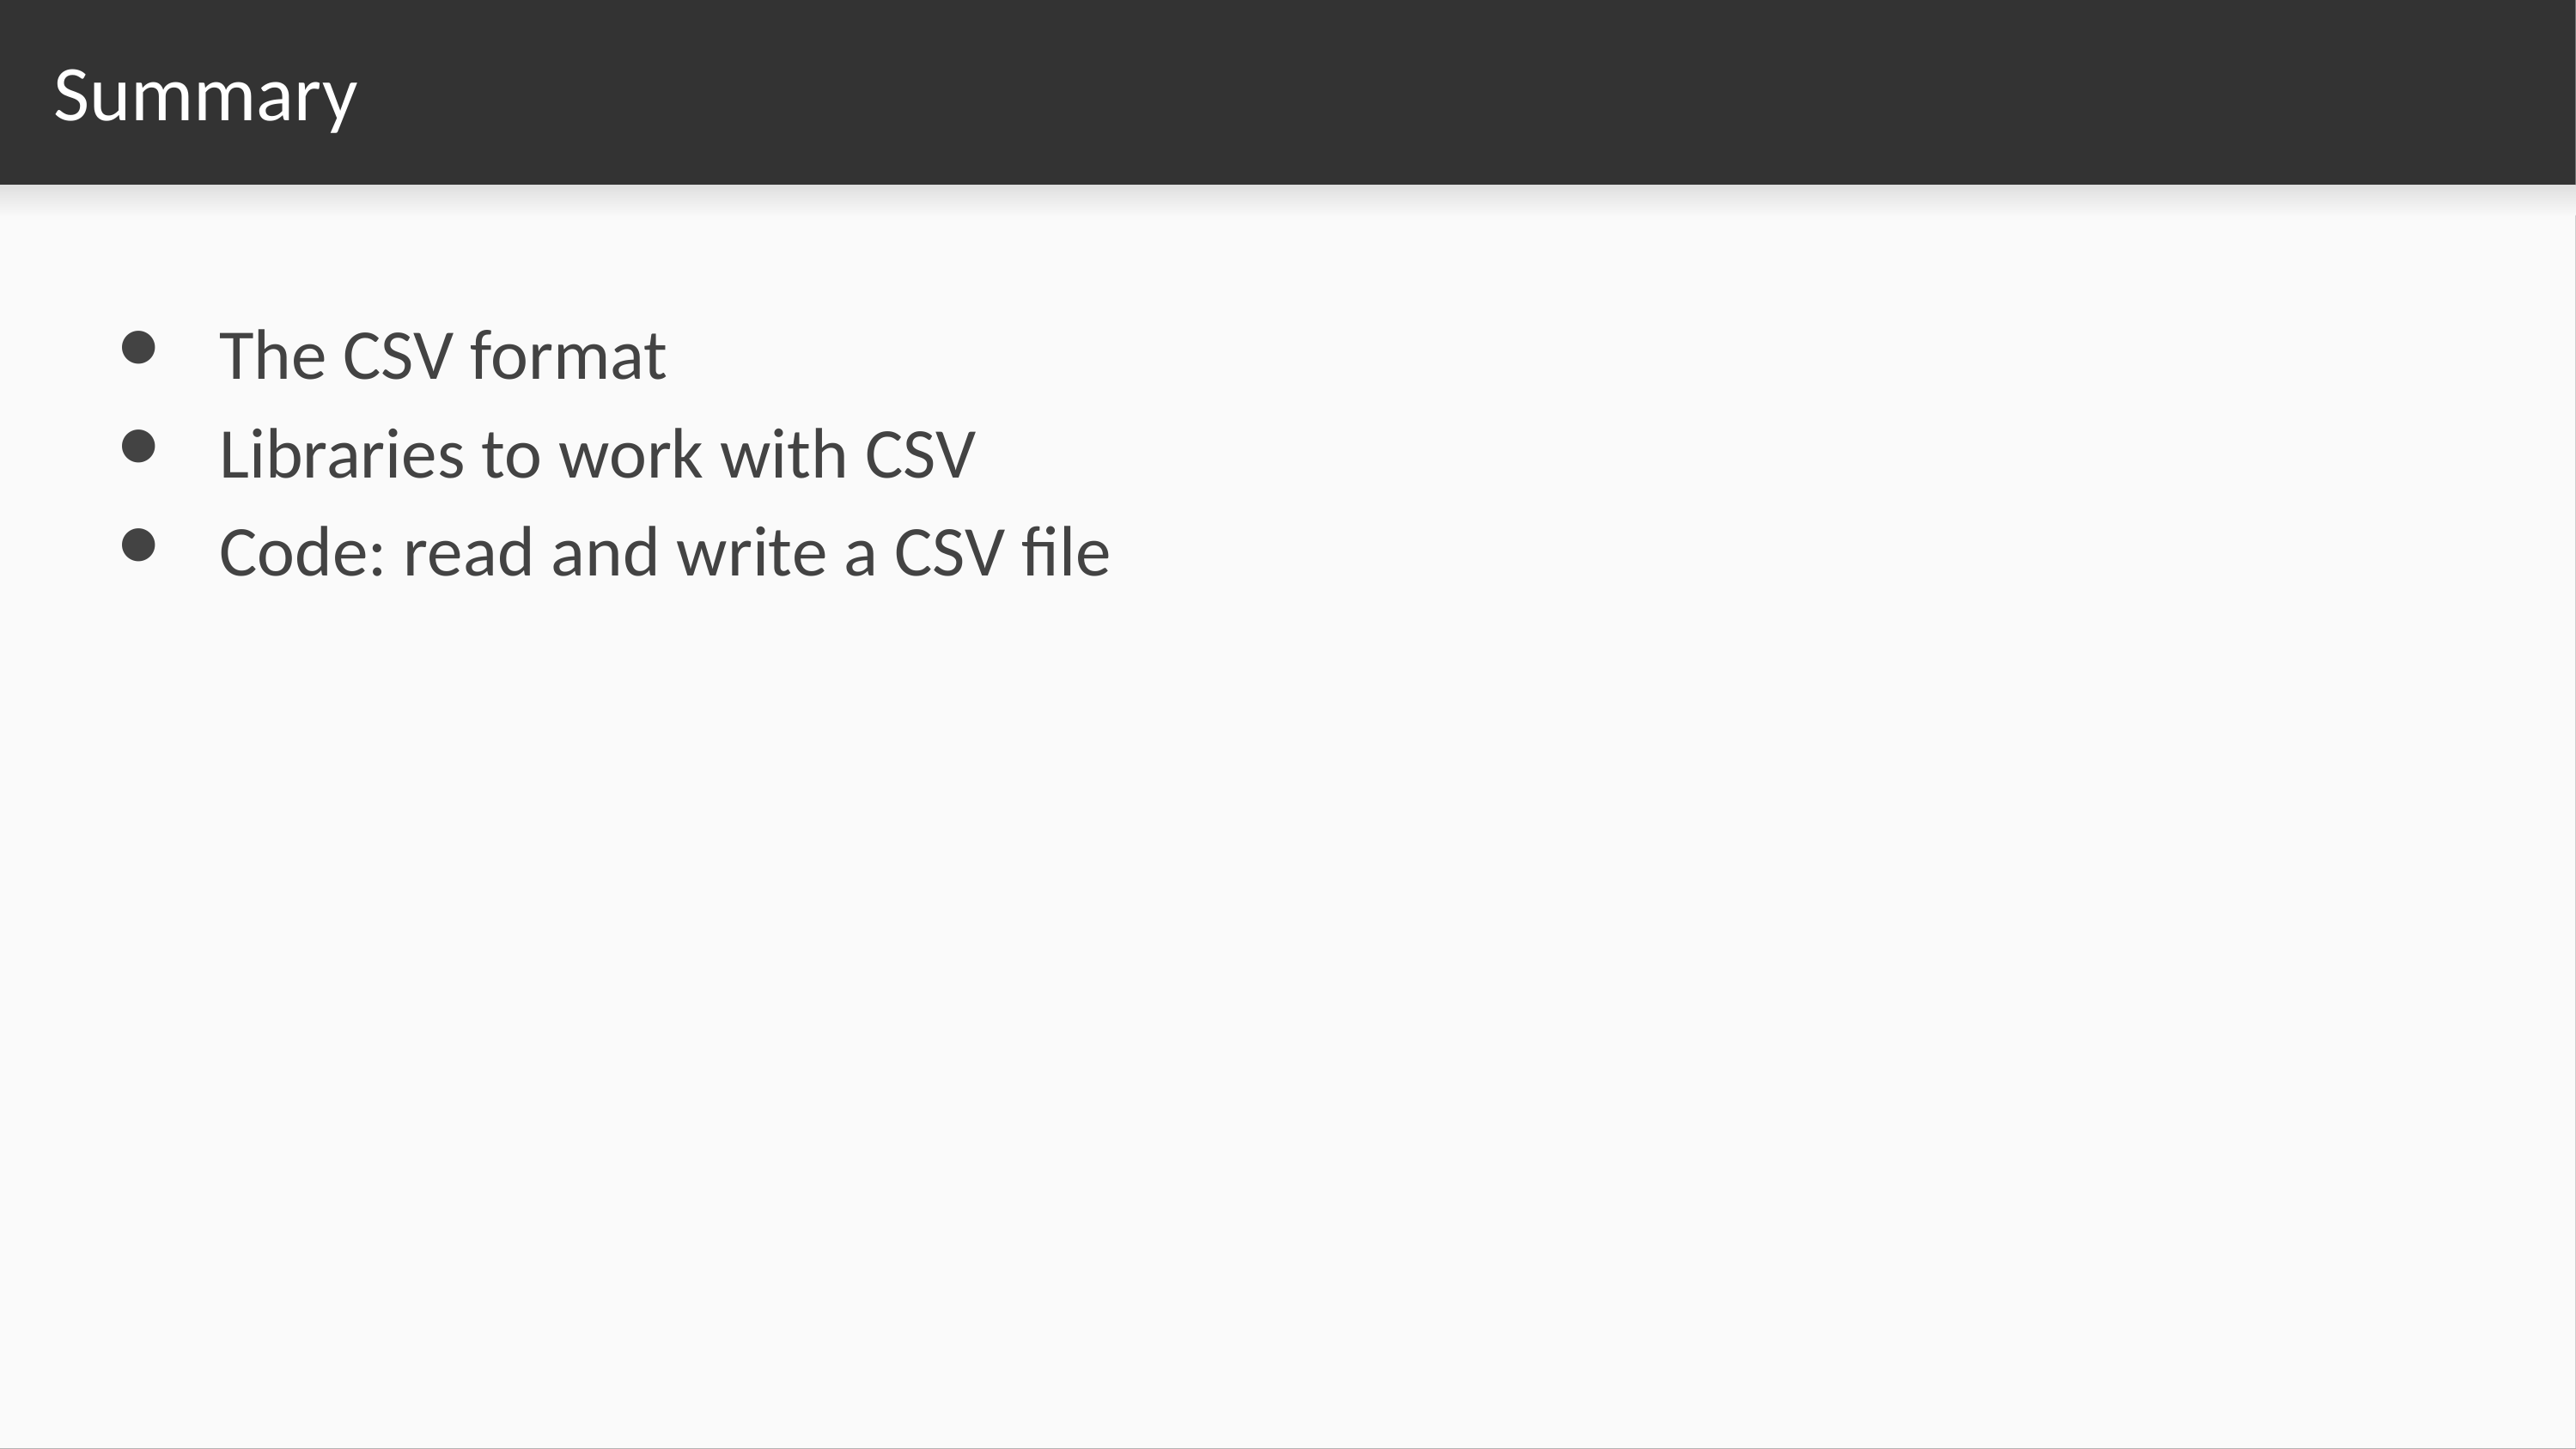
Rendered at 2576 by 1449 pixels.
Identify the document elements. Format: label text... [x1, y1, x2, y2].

title Summary [27, 4, 2514, 174]
list The CSV format Libraries to work with CSV Code: read and write a CSV file [64, 269, 2520, 1403]
